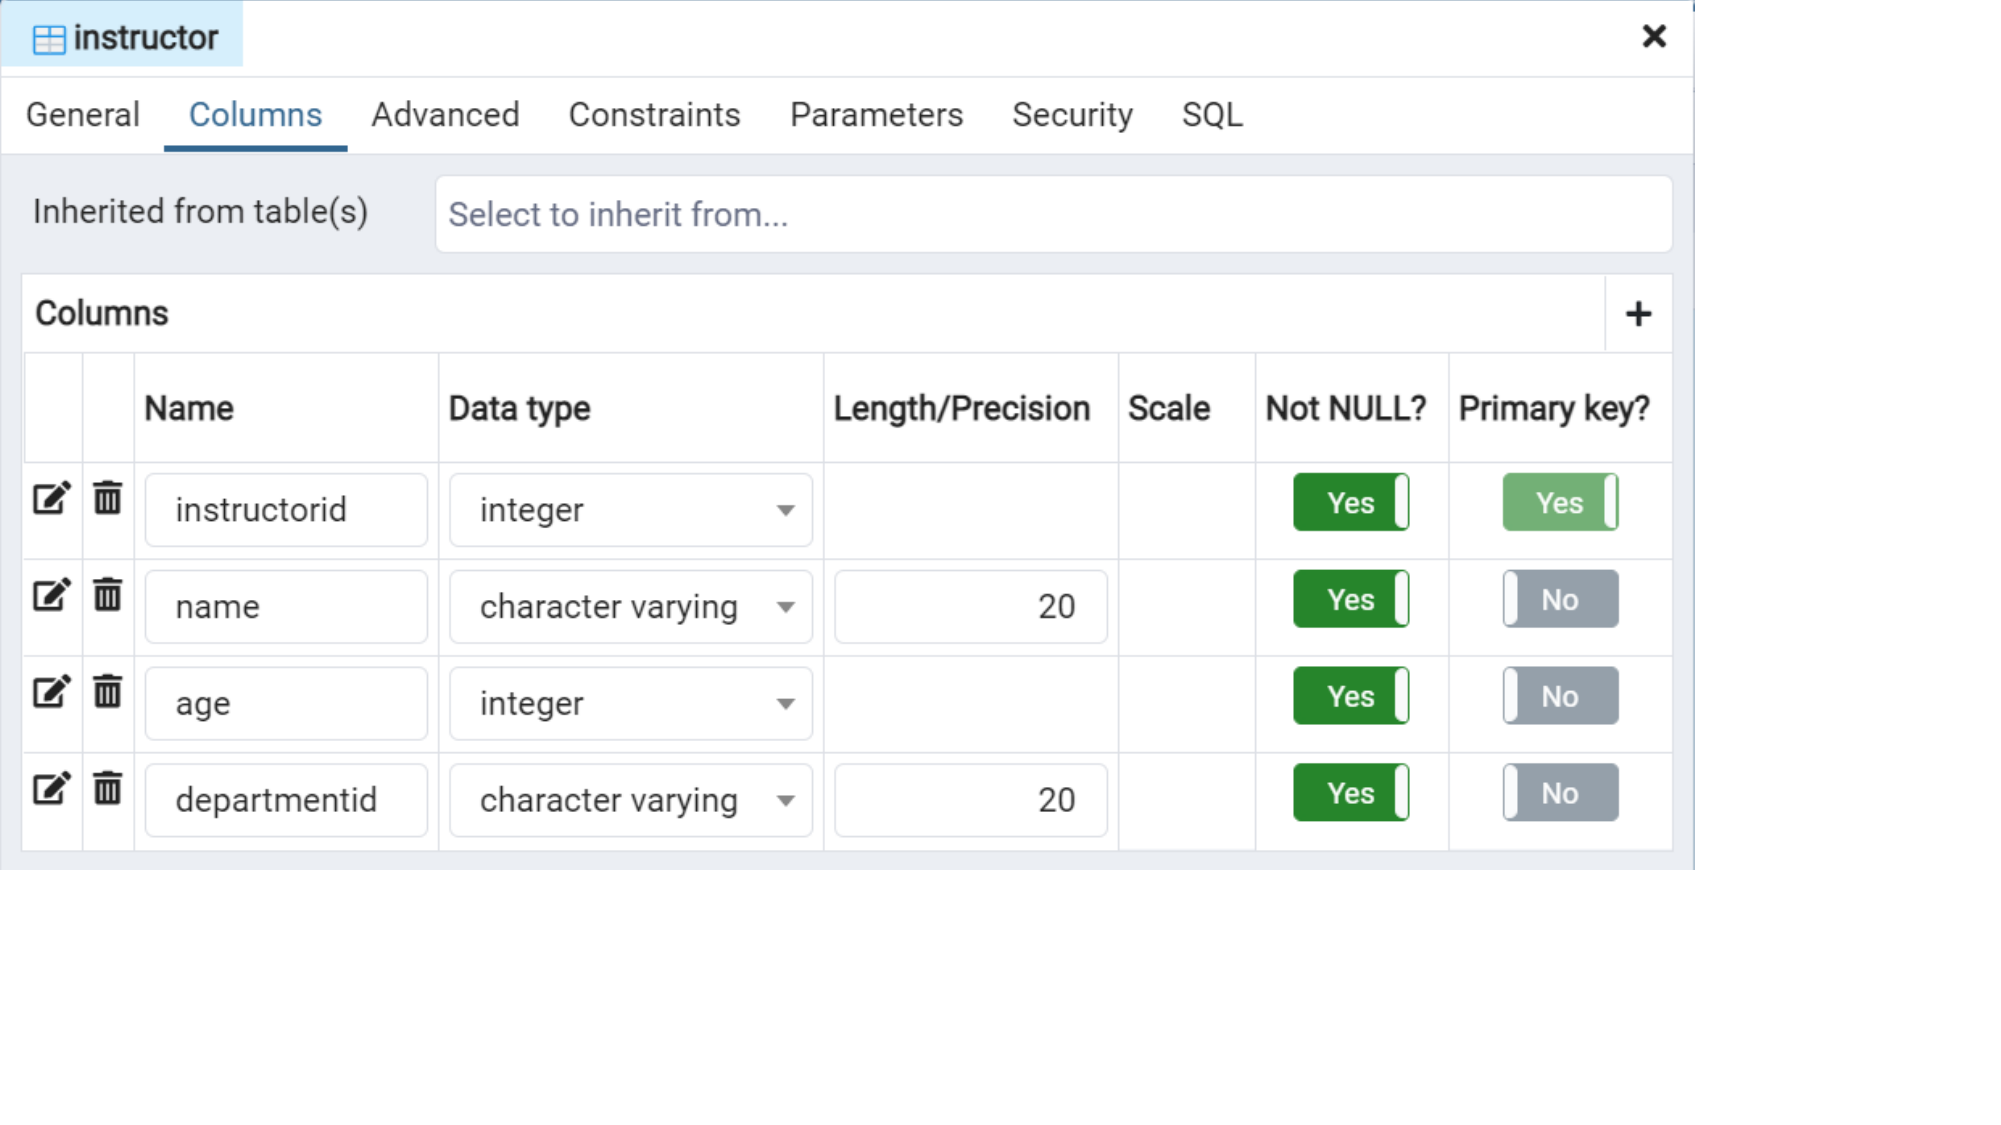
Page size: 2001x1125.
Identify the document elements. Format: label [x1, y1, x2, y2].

picture [0, 0, 1695, 870]
